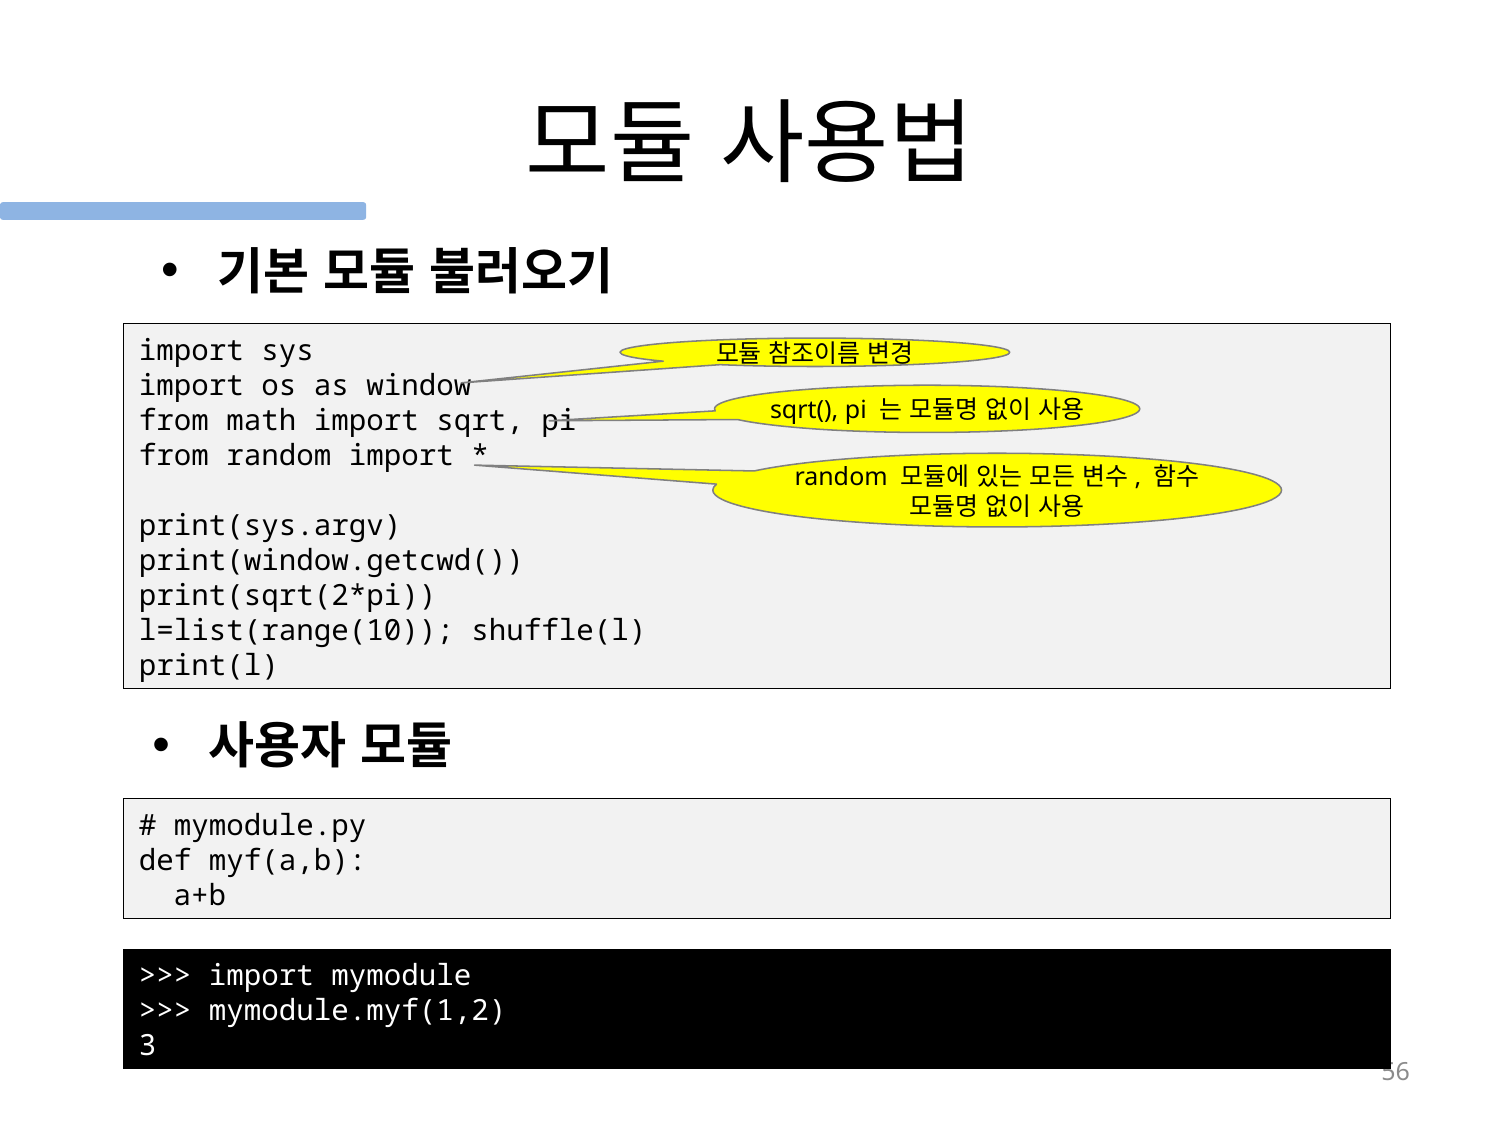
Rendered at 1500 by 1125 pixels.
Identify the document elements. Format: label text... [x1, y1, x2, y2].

title 모듈 사용법 [75, 45, 1425, 233]
text_box 모듈 참조이름 변경 [461, 338, 1010, 383]
text_box # mymodule.py def myf(a,b): a+b [123, 798, 1391, 919]
text_box [0, 200, 369, 222]
text_box import sys import os as window from math import sqrt, pi from random import * print(sys.argv) print(window.getcwd()) print(sqrt(2*pi)) l=list(range(10)); shuffle(l) print(l) [123, 323, 1391, 689]
text_box 기본 모듈 불러오기 [146, 231, 629, 307]
slide_number 56 [1074, 1042, 1425, 1103]
text_box random 모듈에 있는 모든 변수, 함수 모듈명 없이 사용 [474, 453, 1282, 527]
text_box >>> import mymodule >>> mymodule.myf(1,2) 3 [123, 949, 1391, 1069]
text_box sqrt(), pi 는 모듈명 없이 사용 [549, 385, 1140, 433]
text_box 사용자 모듈 [137, 706, 468, 782]
